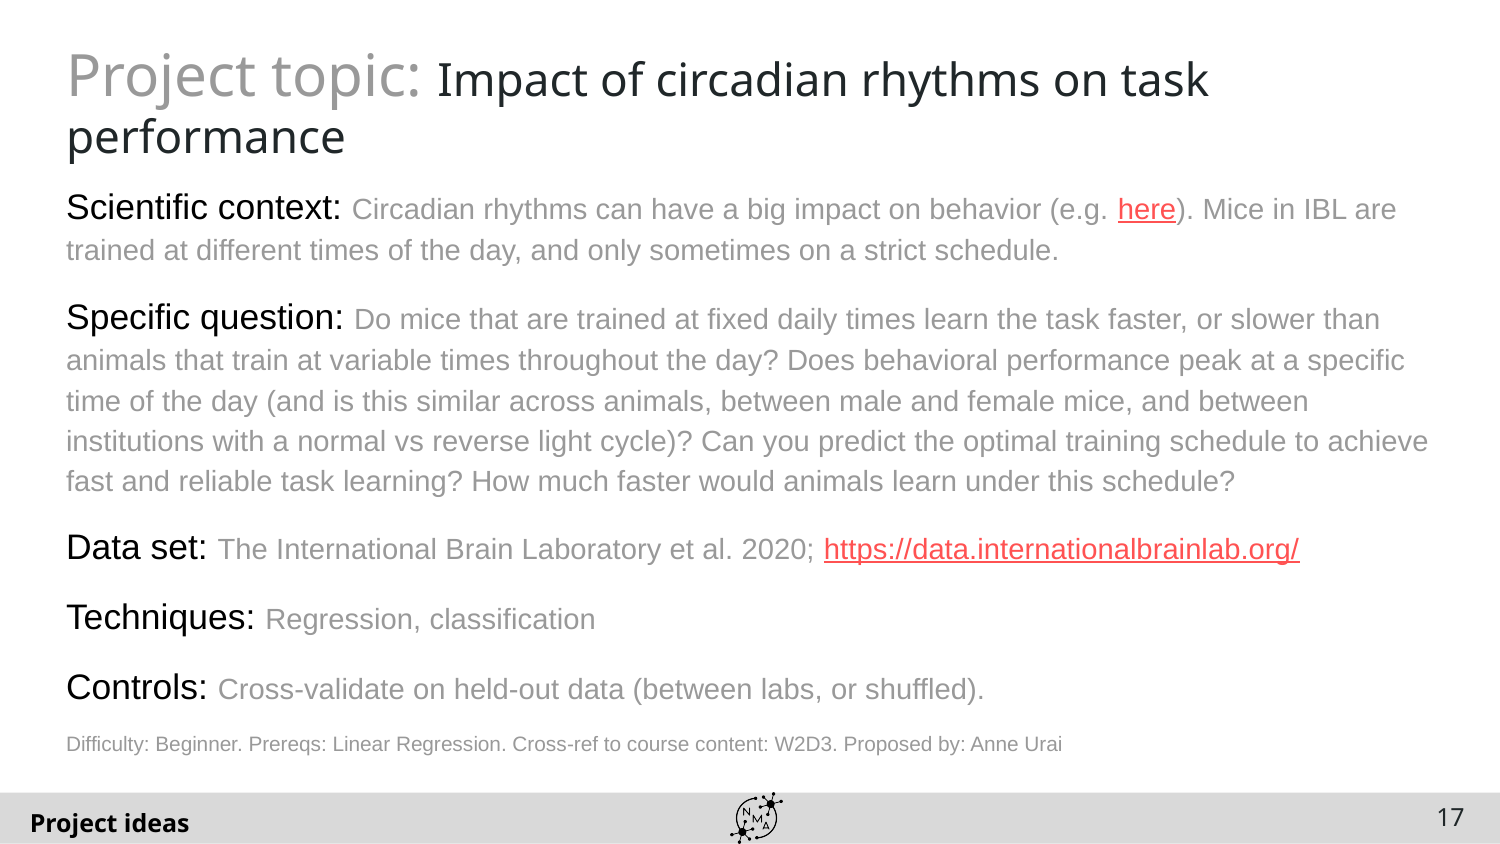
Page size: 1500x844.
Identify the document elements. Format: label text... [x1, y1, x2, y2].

list Scientific context: Circadian rhythms can have a big impact on behavior (e.g. here). Mice in IBL are trained at different times of the day, and only sometimes on a strict schedule. Specific question: Do mice that are trained at fixed daily times learn the task faster, or slower than animals that train at variable times throughout the day? Does behavioral performance peak at a specific time of the day (and is this similar across animals, between male and female mice, and between institutions with a normal vs reverse light cycle)? Can you predict the optimal training schedule to achieve fast and reliable task learning? How much faster would animals learn under this schedule? Data set: The International Brain Laboratory et al. 2020; https://data.internationalbrainlab.org/ Techniques: Regression, classification Controls: Cross-validate on held-out data (between labs, or shuffled). Difficulty: Beginner. Prereqs: Linear Regression. Cross-ref to course content: W2D3. Proposed by: Anne Urai [51, 162, 1449, 776]
slide_number ‹#› [1389, 792, 1480, 844]
title Project topic: Impact of circadian rhythms on task performance [51, 23, 1449, 117]
picture [730, 792, 783, 844]
